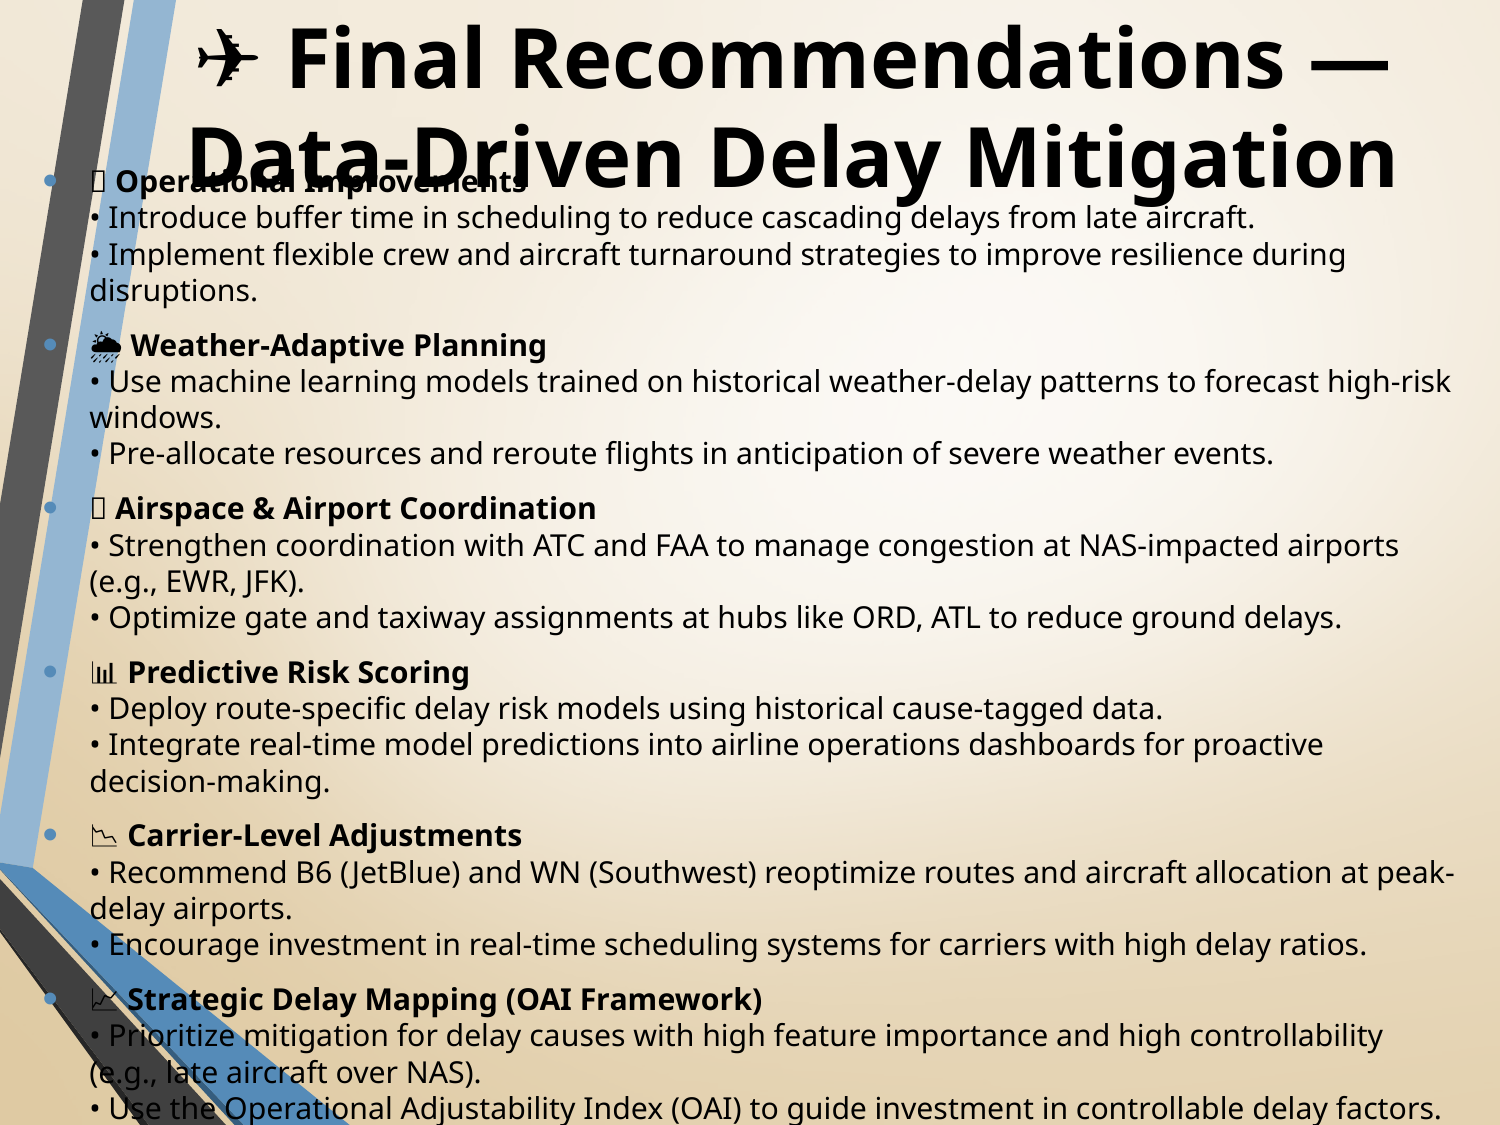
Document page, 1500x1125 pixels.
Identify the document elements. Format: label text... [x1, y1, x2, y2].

title ✈️ Final Recommendations — Data-Driven Delay Mitigation [161, 0, 1425, 211]
list 🔧 Operational Improvements • Introduce buffer time in scheduling to reduce cascading delays from late aircraft. • Implement flexible crew and aircraft turnaround strategies to improve resilience during disruptions. 🌦️ Weather-Adaptive Planning • Use machine learning models trained on historical weather-delay patterns to forecast high-risk windows. • Pre-allocate resources and reroute flights in anticipation of severe weather events. 🛫 Airspace & Airport Coordination • Strengthen coordination with ATC and FAA to manage congestion at NAS-impacted airports (e.g., EWR, JFK). • Optimize gate and taxiway assignments at hubs like ORD, ATL to reduce ground delays. 📊 Predictive Risk Scoring • Deploy route-specific delay risk models using historical cause-tagged data. • Integrate real-time model predictions into airline operations dashboards for proactive decision-making. 📉 Carrier-Level Adjustments • Recommend B6 (JetBlue) and WN (Southwest) reoptimize routes and aircraft allocation at peak-delay airports. • Encourage investment in real-time scheduling systems for carriers with high delay ratios. 📈 Strategic Delay Mapping (OAI Framework) • Prioritize mitigation for delay causes with high feature importance and high controllability (e.g., late aircraft over NAS). • Use the Operational Adjustability Index (OAI) to guide investment in controllable delay factors. [27, 211, 1473, 1077]
